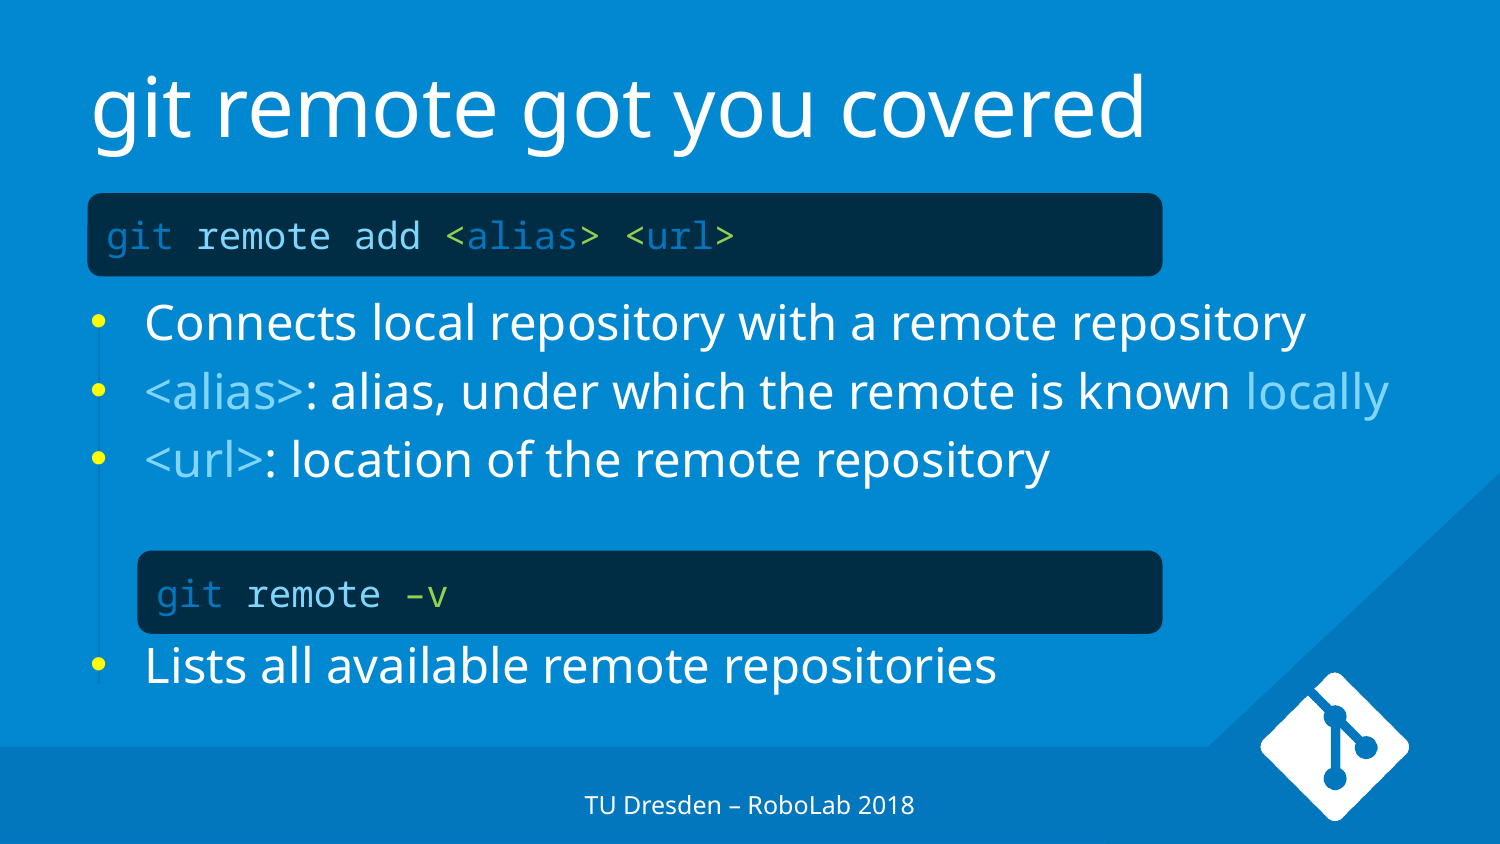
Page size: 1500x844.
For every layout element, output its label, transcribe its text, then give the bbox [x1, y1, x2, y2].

title git remote got you covered [75, 33, 1425, 175]
footer TU Dresden – RoboLab 2018 [512, 782, 988, 827]
text_box git remote –v [137, 550, 1163, 634]
picture [1256, 753, 1413, 825]
list Connects local repository with a remote repository <alias>: alias, under which the remote is known locally <url>: location of the remote repository Lists all available remote repositories [75, 195, 1425, 753]
text_box git remote add <alias> <url> [87, 193, 1163, 277]
